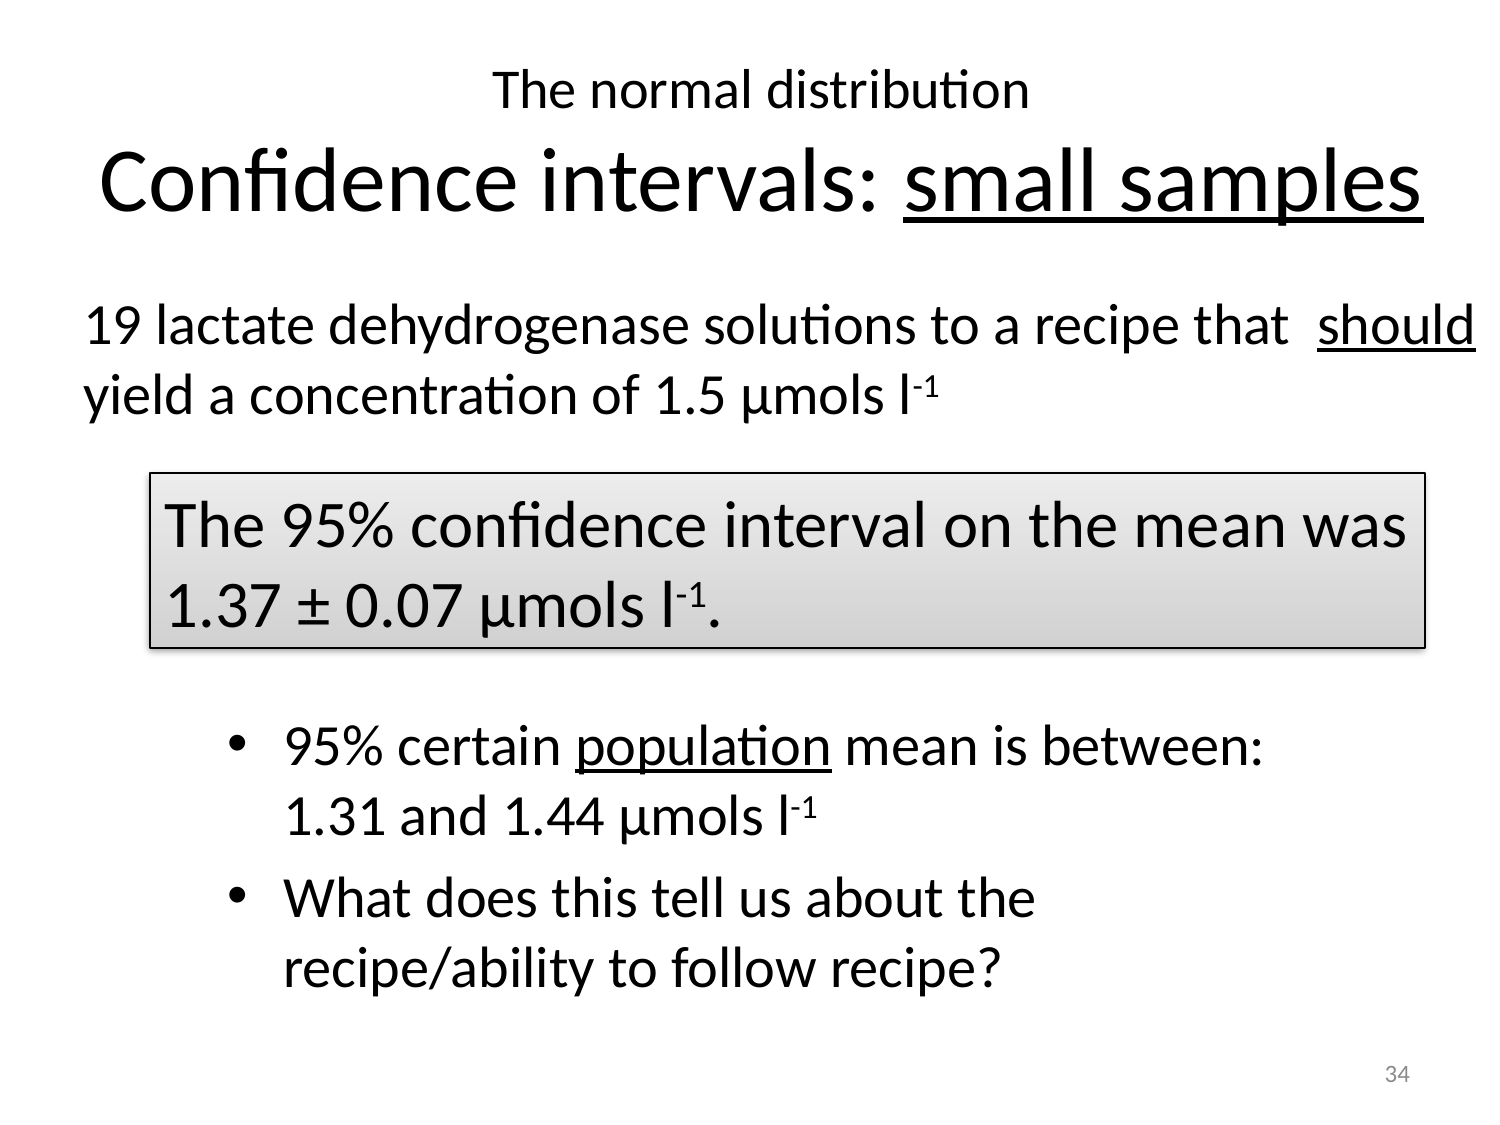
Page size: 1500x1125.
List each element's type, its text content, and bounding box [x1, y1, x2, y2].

text_box The 95% confidence interval on the mean was 1.37 ± 0.07 μmols l-1. [149, 472, 1426, 649]
text_box 95% certain population mean is between: 1.31 and 1.44 μmols l-1 What does this tell us about the recipe/ability to follow recipe? [212, 699, 1375, 1092]
slide_number 34 [1074, 1042, 1425, 1103]
text_box 19 lactate dehydrogenase solutions to a recipe that should yield a concentration of 1.5 μmols l-1 [17, 278, 1483, 495]
text_box The normal distribution Confidence intervals: small samples [74, 45, 1449, 233]
